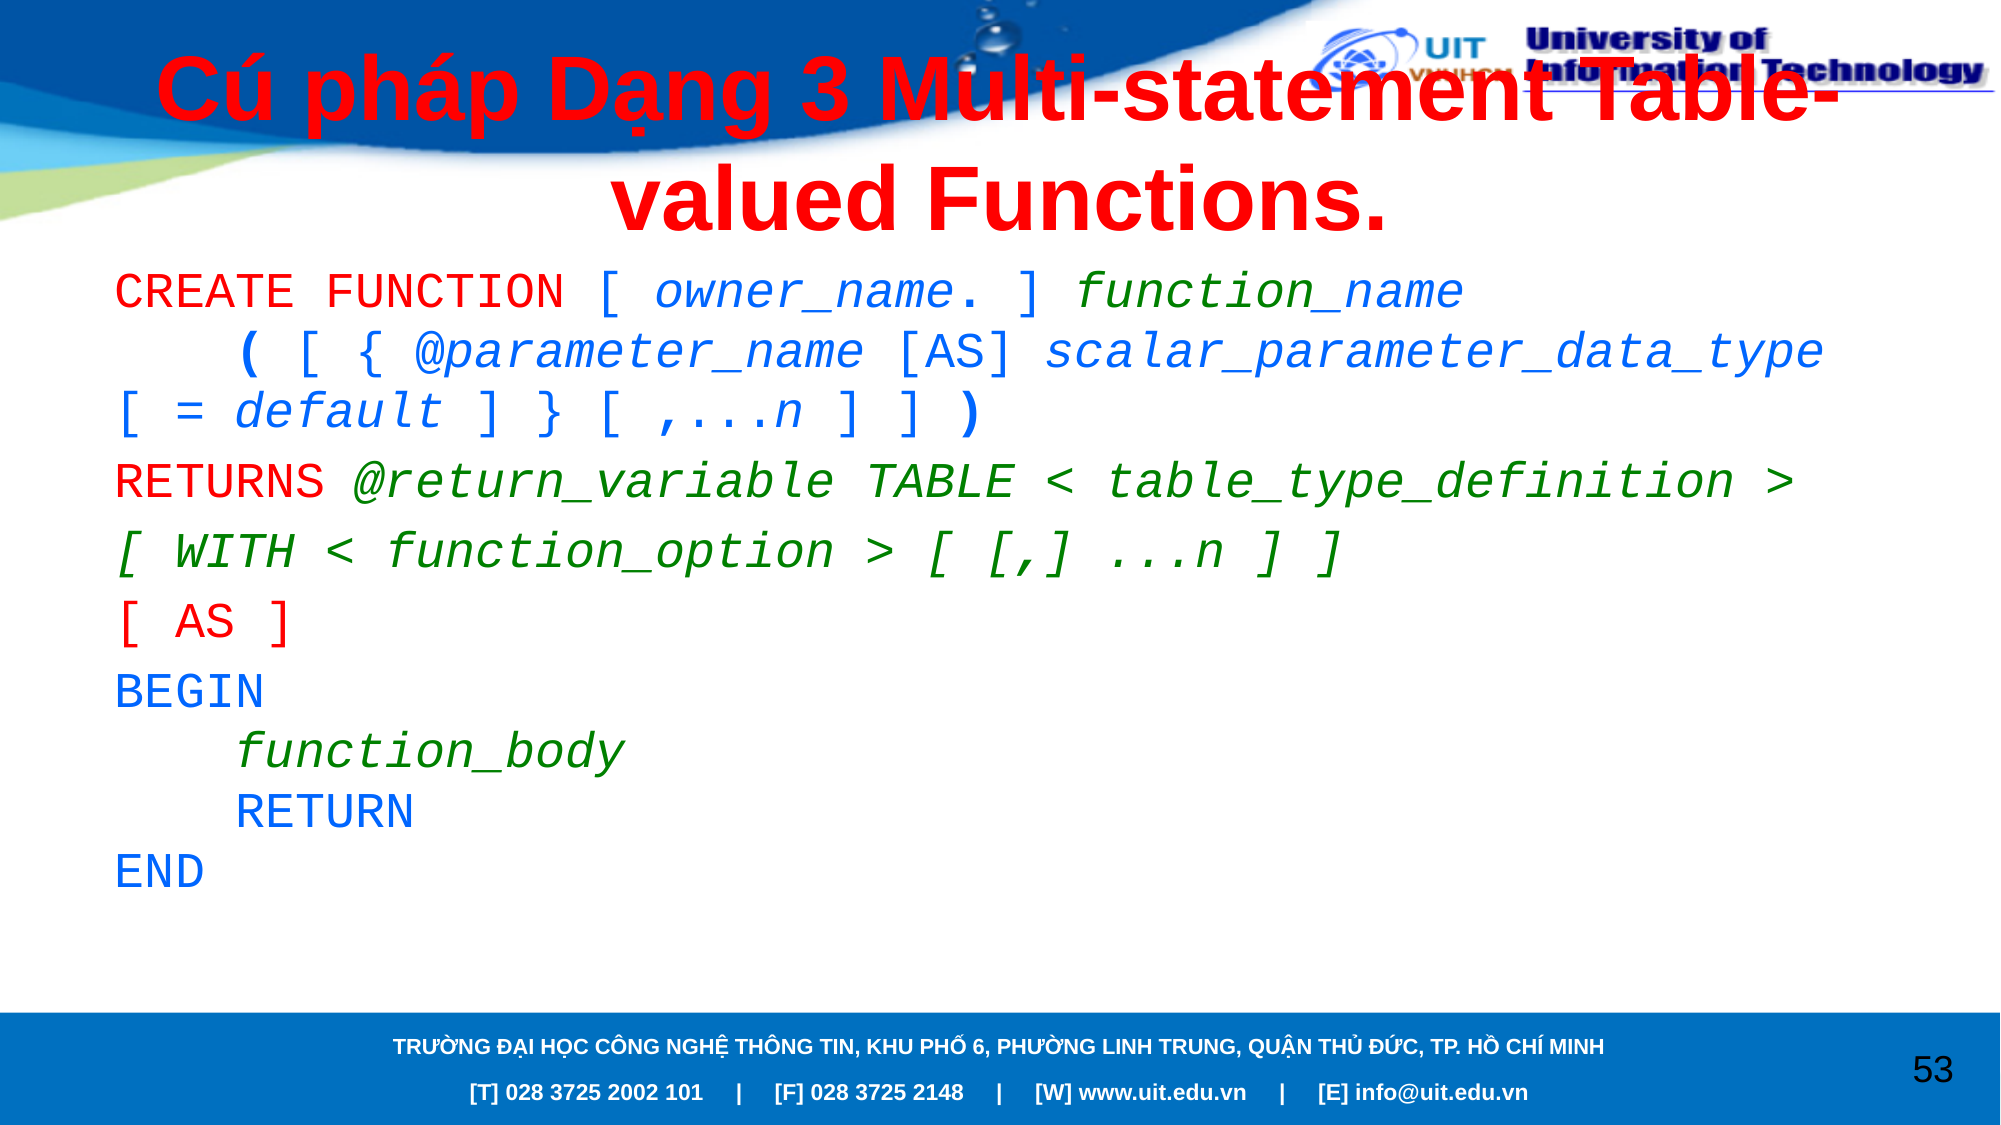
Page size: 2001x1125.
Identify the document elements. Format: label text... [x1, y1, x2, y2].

list CREATE FUNCTION [ owner_name. ] function_name ( [ { @parameter_name [AS] scalar_parameter_data_type [ = default ] } [ ,...n ] ] ) RETURNS @return_variable TABLE < table_type_definition > [ WITH < function_option > [ [,] ...n ] ] [ AS ] BEGIN function_body RETURN END [99, 249, 1900, 993]
picture [0, 0, 2001, 1125]
title Cú pháp Dạng 3 Multi-statement Table-valued Functions. [99, 45, 1900, 233]
